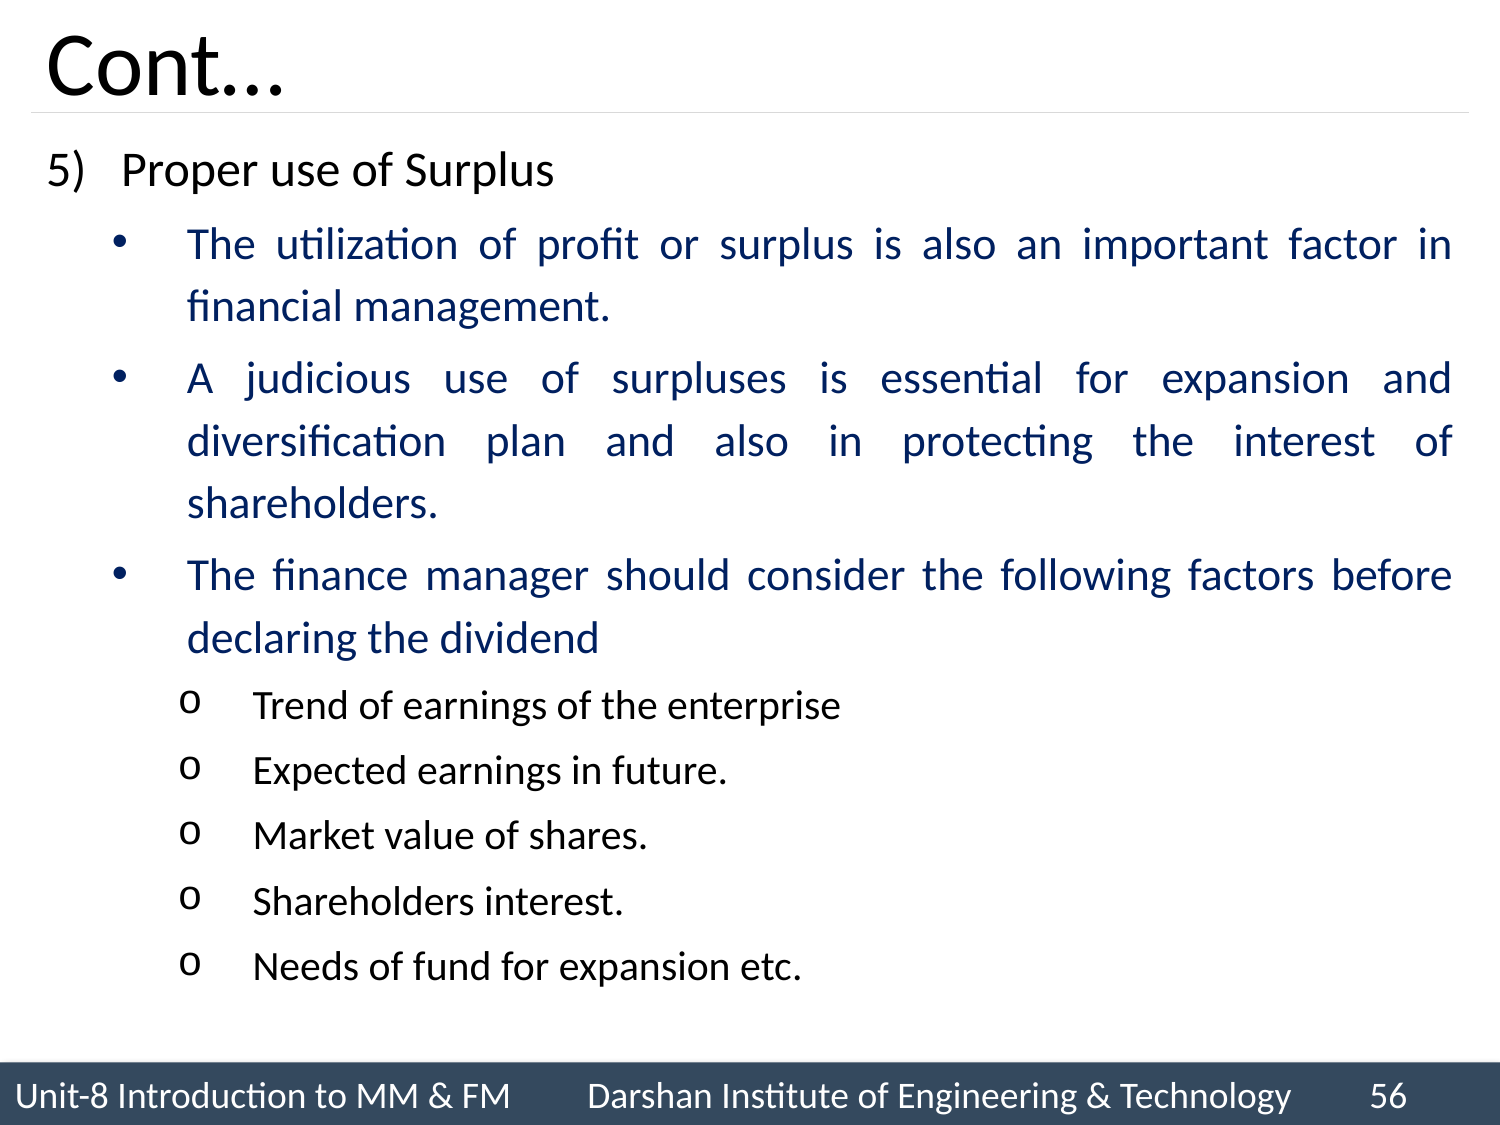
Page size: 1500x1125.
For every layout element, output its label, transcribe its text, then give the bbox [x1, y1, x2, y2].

list Proper use of Surplus The utilization of profit or surplus is also an important factor in financial management. A judicious use of surpluses is essential for expansion and diversification plan and also in protecting the interest of shareholders. The finance manager should consider the following factors before declaring the dividend Trend of earnings of the enterprise Expected earnings in future. Market value of shares. Shareholders interest. Needs of fund for expansion etc. [31, 120, 1469, 1046]
title Cont… [31, 0, 1469, 120]
